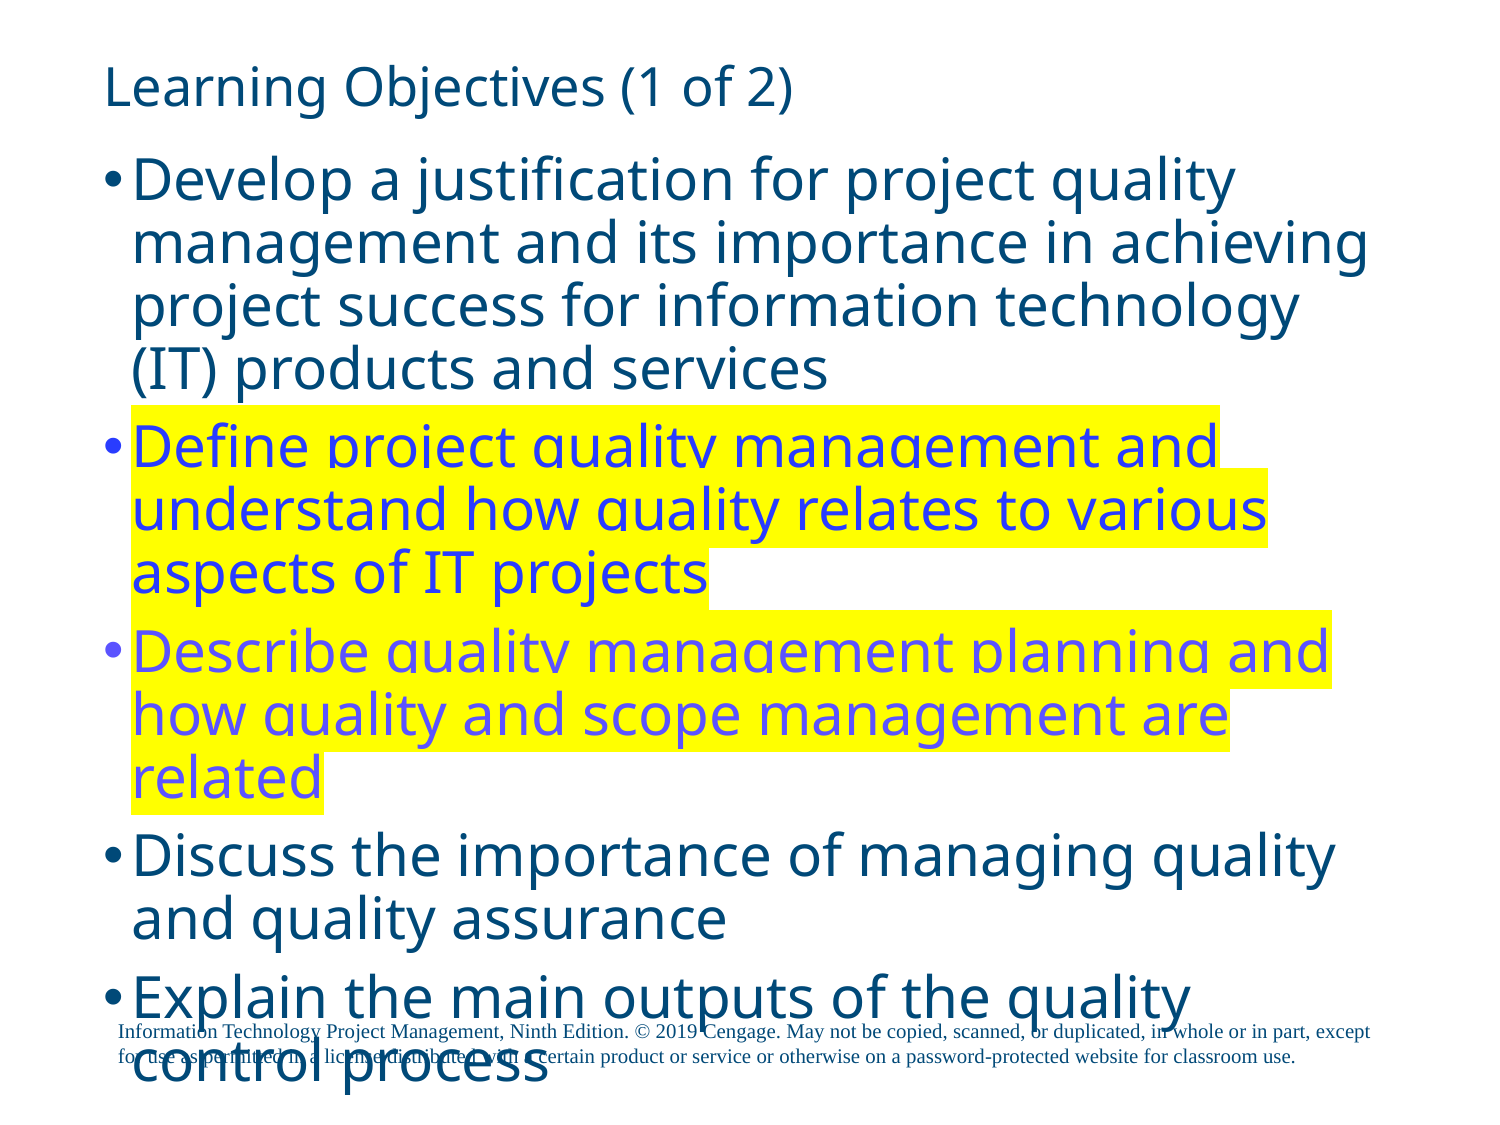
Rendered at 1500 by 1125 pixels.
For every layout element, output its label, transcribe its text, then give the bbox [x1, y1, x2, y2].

list Develop a justification for project quality management and its importance in achieving project success for information technology (IT) products and services Define project quality management and understand how quality relates to various aspects of IT projects Describe quality management planning and how quality and scope management are related Discuss the importance of managing quality and quality assurance Explain the main outputs of the quality control process [103, 149, 1397, 1009]
footer Information Technology Project Management, Ninth Edition. © 2019 Cengage. May not be copied, scanned, or duplicated, in whole or in part, except for use as permitted in a license distributed with a certain product or service or otherwise on a password-protected website for classroom use. [103, 1009, 1397, 1070]
title Learning Objectives (1 of 2) [103, 59, 1397, 149]
